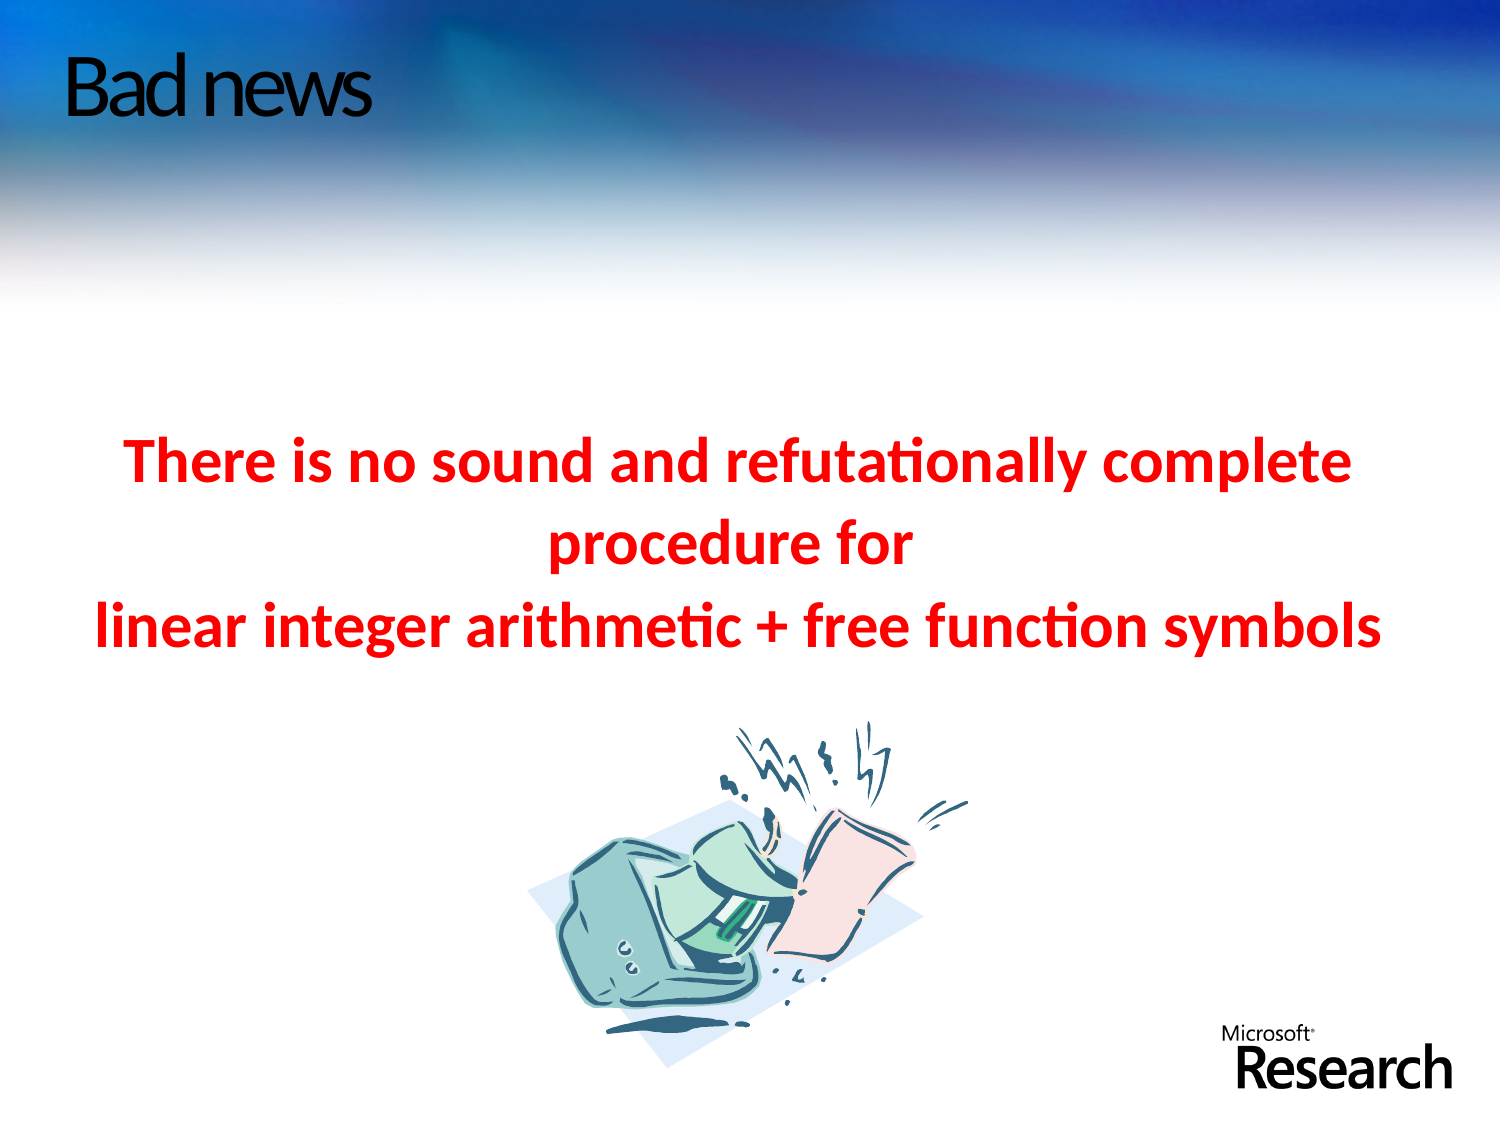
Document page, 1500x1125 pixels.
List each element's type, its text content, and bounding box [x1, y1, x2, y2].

picture [0, 0, 1500, 1125]
text_box There is no sound and refutationally complete procedure for linear integer arithmetic + free function symbols [50, 426, 1426, 662]
title Bad news [62, 37, 1438, 138]
